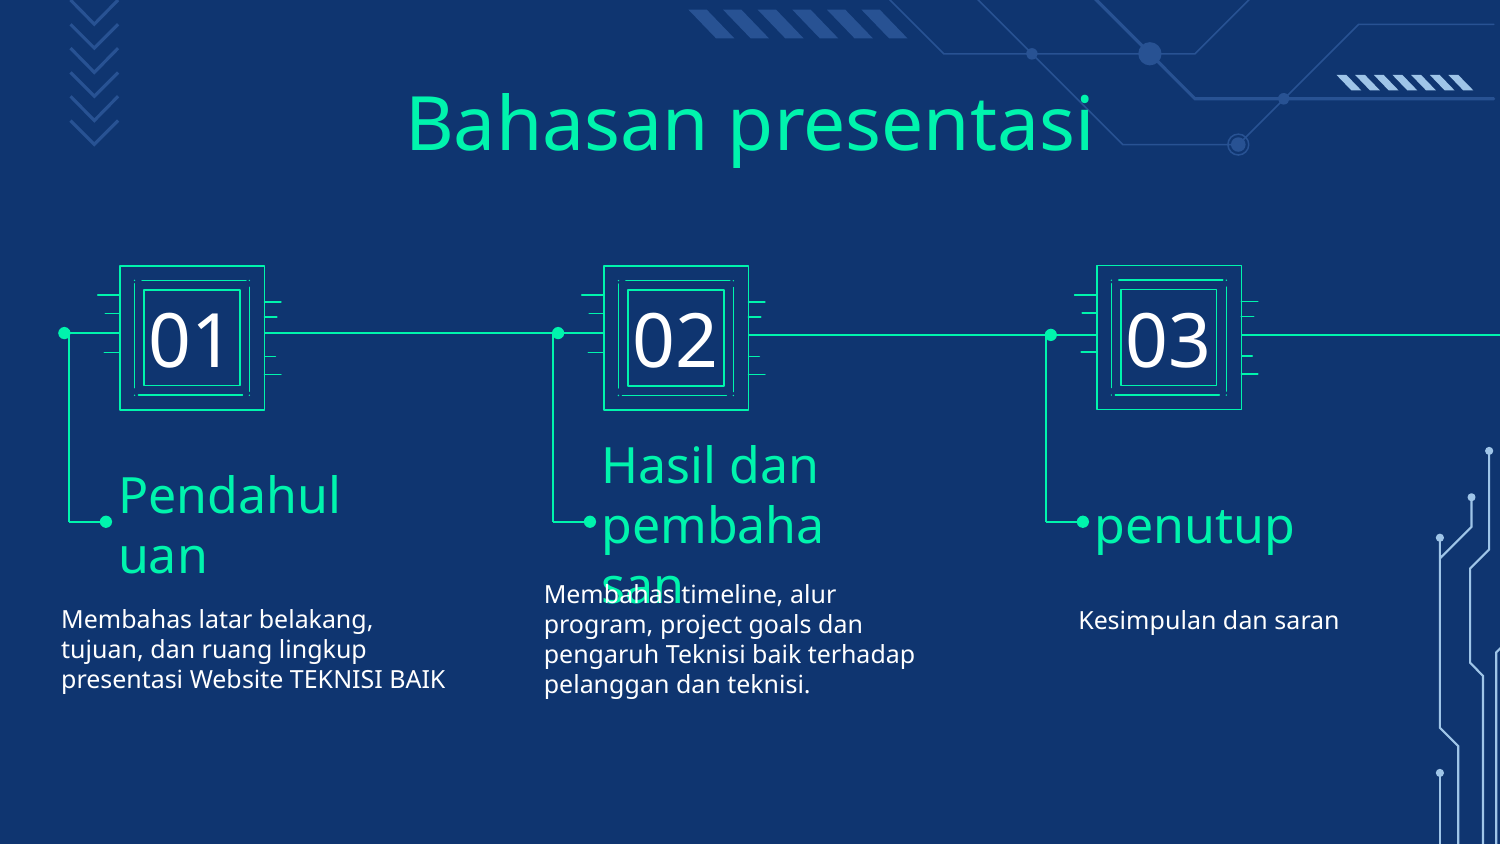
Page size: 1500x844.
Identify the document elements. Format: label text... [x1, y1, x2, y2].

title 02 [627, 289, 724, 386]
subtitle Kesimpulan dan saran [1078, 566, 1366, 673]
title 03 [1120, 289, 1217, 386]
title Pendahuluan [118, 470, 359, 577]
title Hasil dan pembahasan [601, 470, 835, 577]
title Bahasan presentasi [118, 75, 1382, 156]
subtitle Membahas latar belakang, tujuan, dan ruang lingkup presentasi Website TEKNISI BAIK [61, 595, 454, 702]
title penutup [1094, 470, 1319, 566]
title 01 [144, 289, 240, 386]
subtitle Membahas timeline, alur program, project goals dan pengaruh Teknisi baik terhadap pelanggan dan teknisi. [543, 585, 947, 692]
